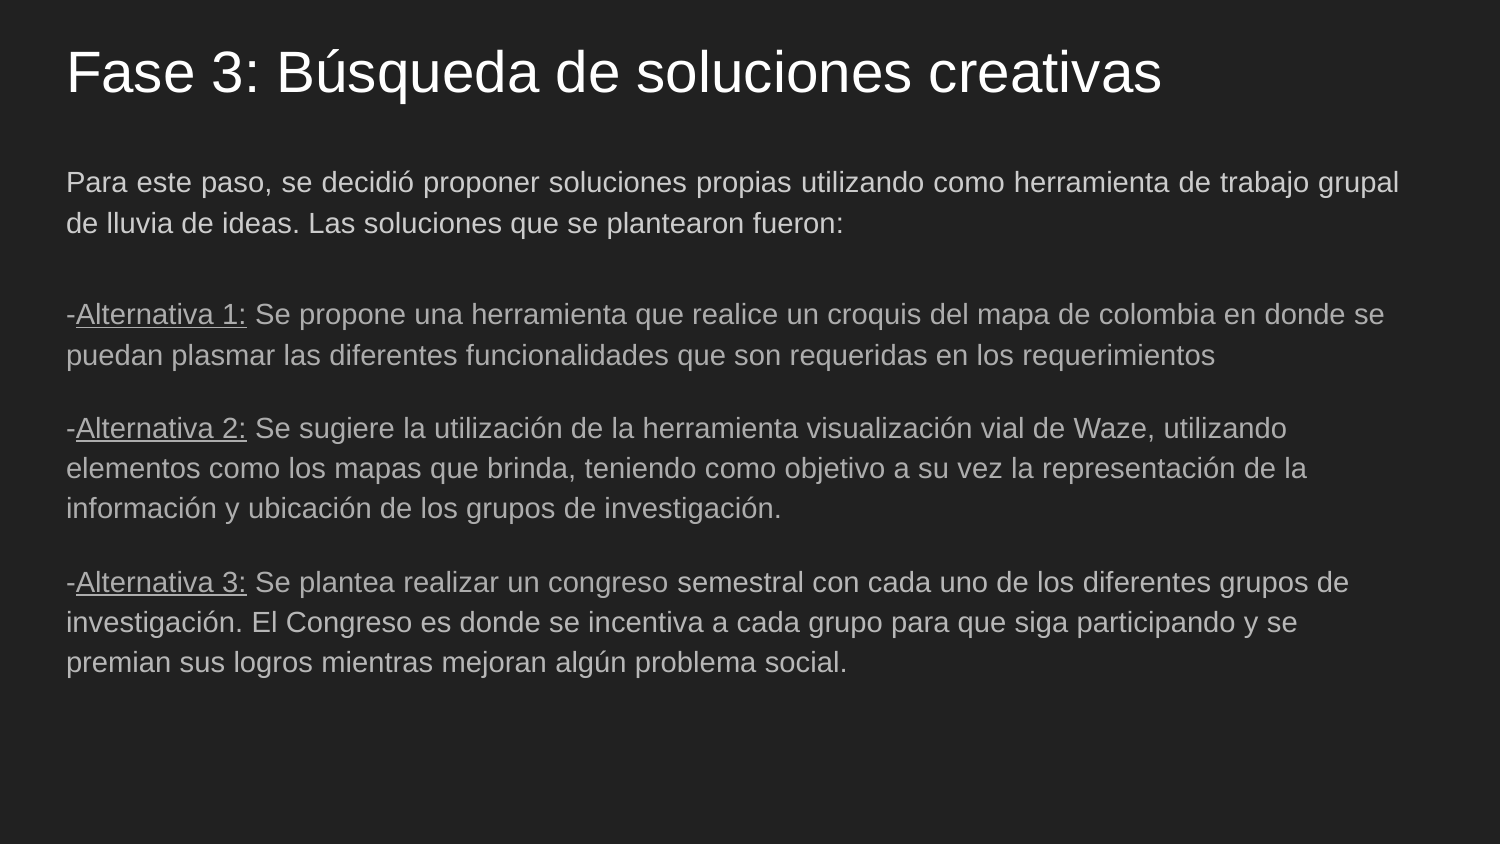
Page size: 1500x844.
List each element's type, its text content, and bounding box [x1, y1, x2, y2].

title Fase 3: Búsqueda de soluciones creativas [51, 19, 1449, 114]
list Para este paso, se decidió proponer soluciones propias utilizando como herramienta de trabajo grupal de lluvia de ideas. Las soluciones que se plantearon fueron: -Alternativa 1: Se propone una herramienta que realice un croquis del mapa de colombia en donde se puedan plasmar las diferentes funcionalidades que son requeridas en los requerimientos -Alternativa 2: Se sugiere la utilización de la herramienta visualización vial de Waze, utilizando elementos como los mapas que brinda, teniendo como objetivo a su vez la representación de la información y ubicación de los grupos de investigación. -Alternativa 3: Se plantea realizar un congreso semestral con cada uno de los diferentes grupos de investigación. El Congreso es donde se incentiva a cada grupo para que siga participando y se premian sus logros mientras mejoran algún problema social. [51, 143, 1417, 844]
